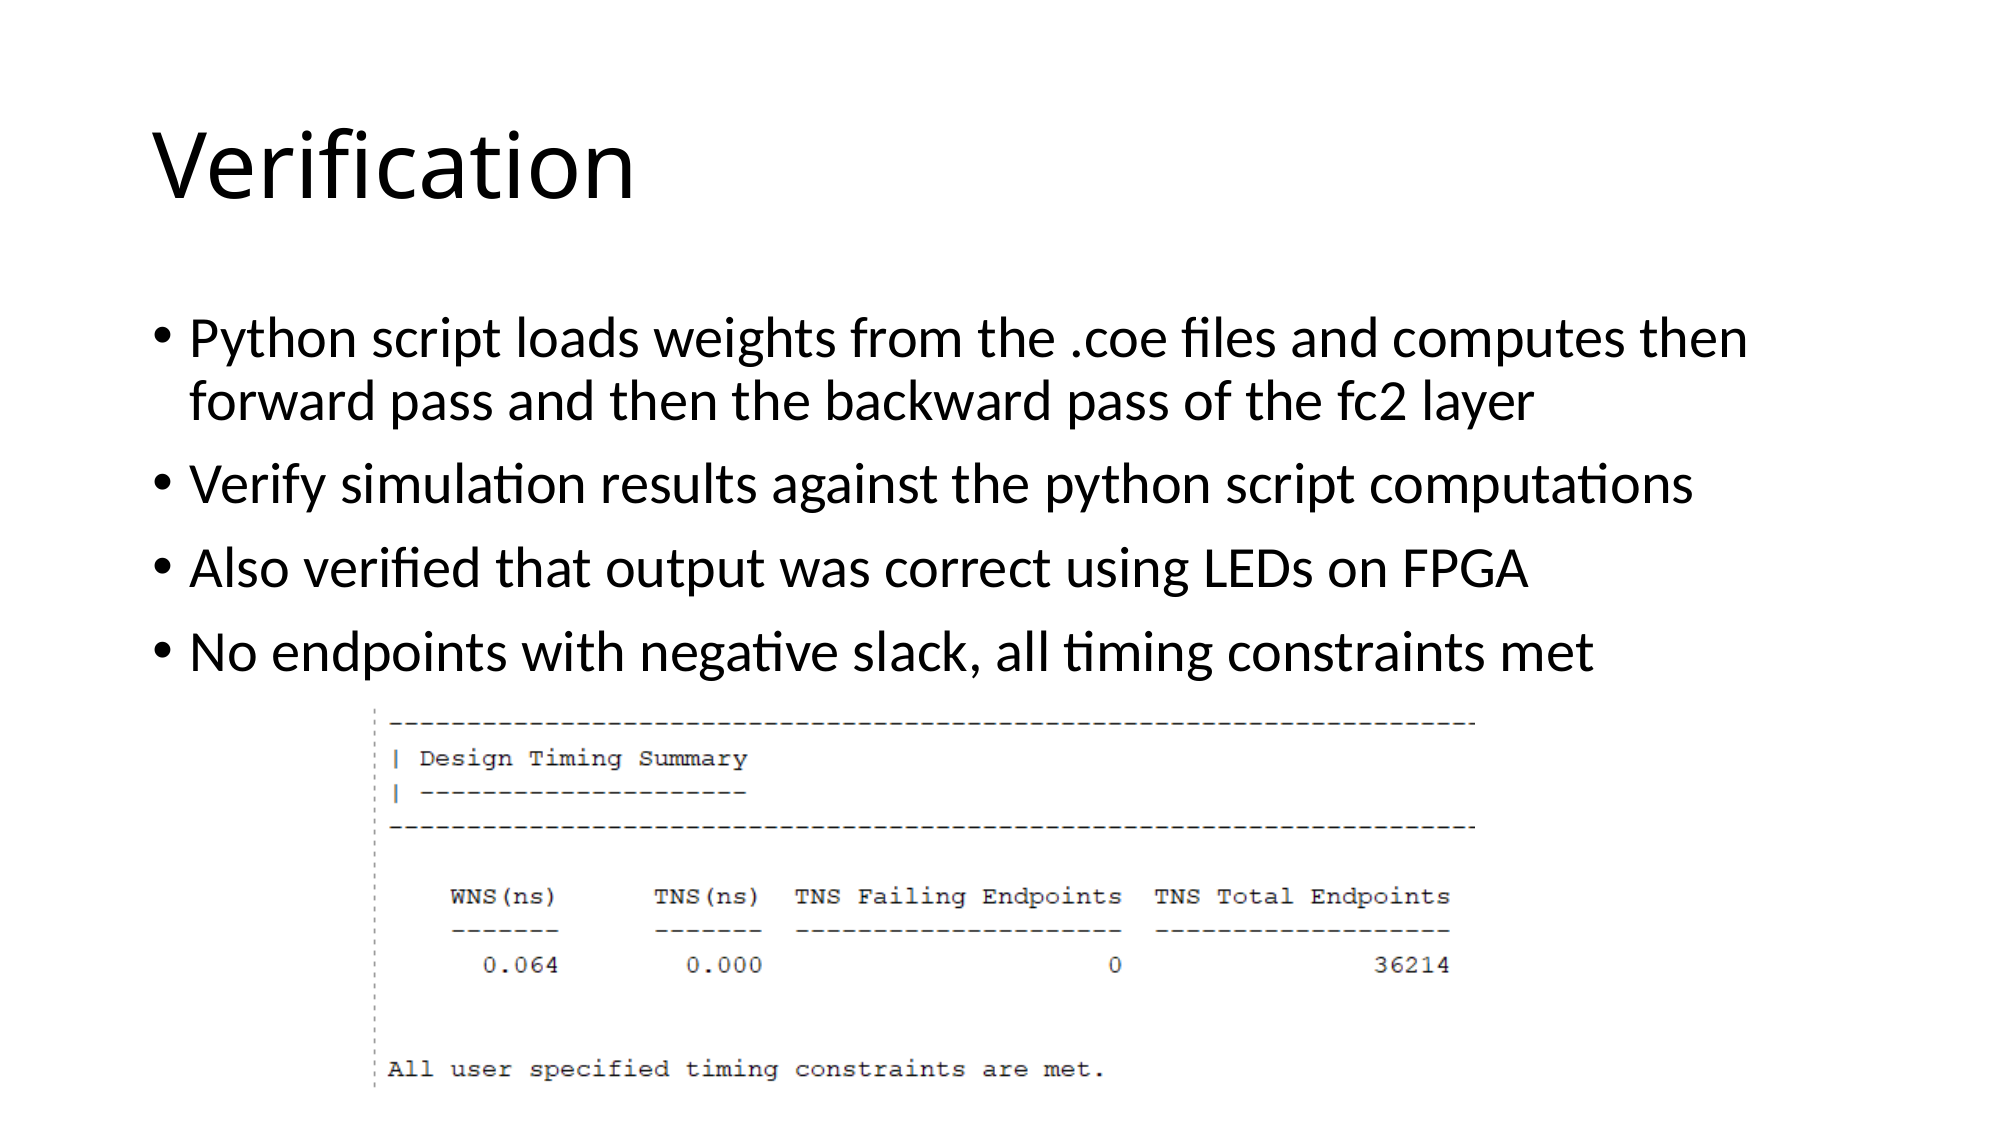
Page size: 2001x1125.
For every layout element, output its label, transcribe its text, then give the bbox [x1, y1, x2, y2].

title Verification [137, 59, 1863, 278]
picture [371, 706, 1475, 1089]
list Python script loads weights from the .coe files and computes then forward pass and then the backward pass of the fc2 layer Verify simulation results against the python script computations Also verified that output was correct using LEDs on FPGA No endpoints with negative slack, all timing constraints met [137, 299, 1863, 1014]
